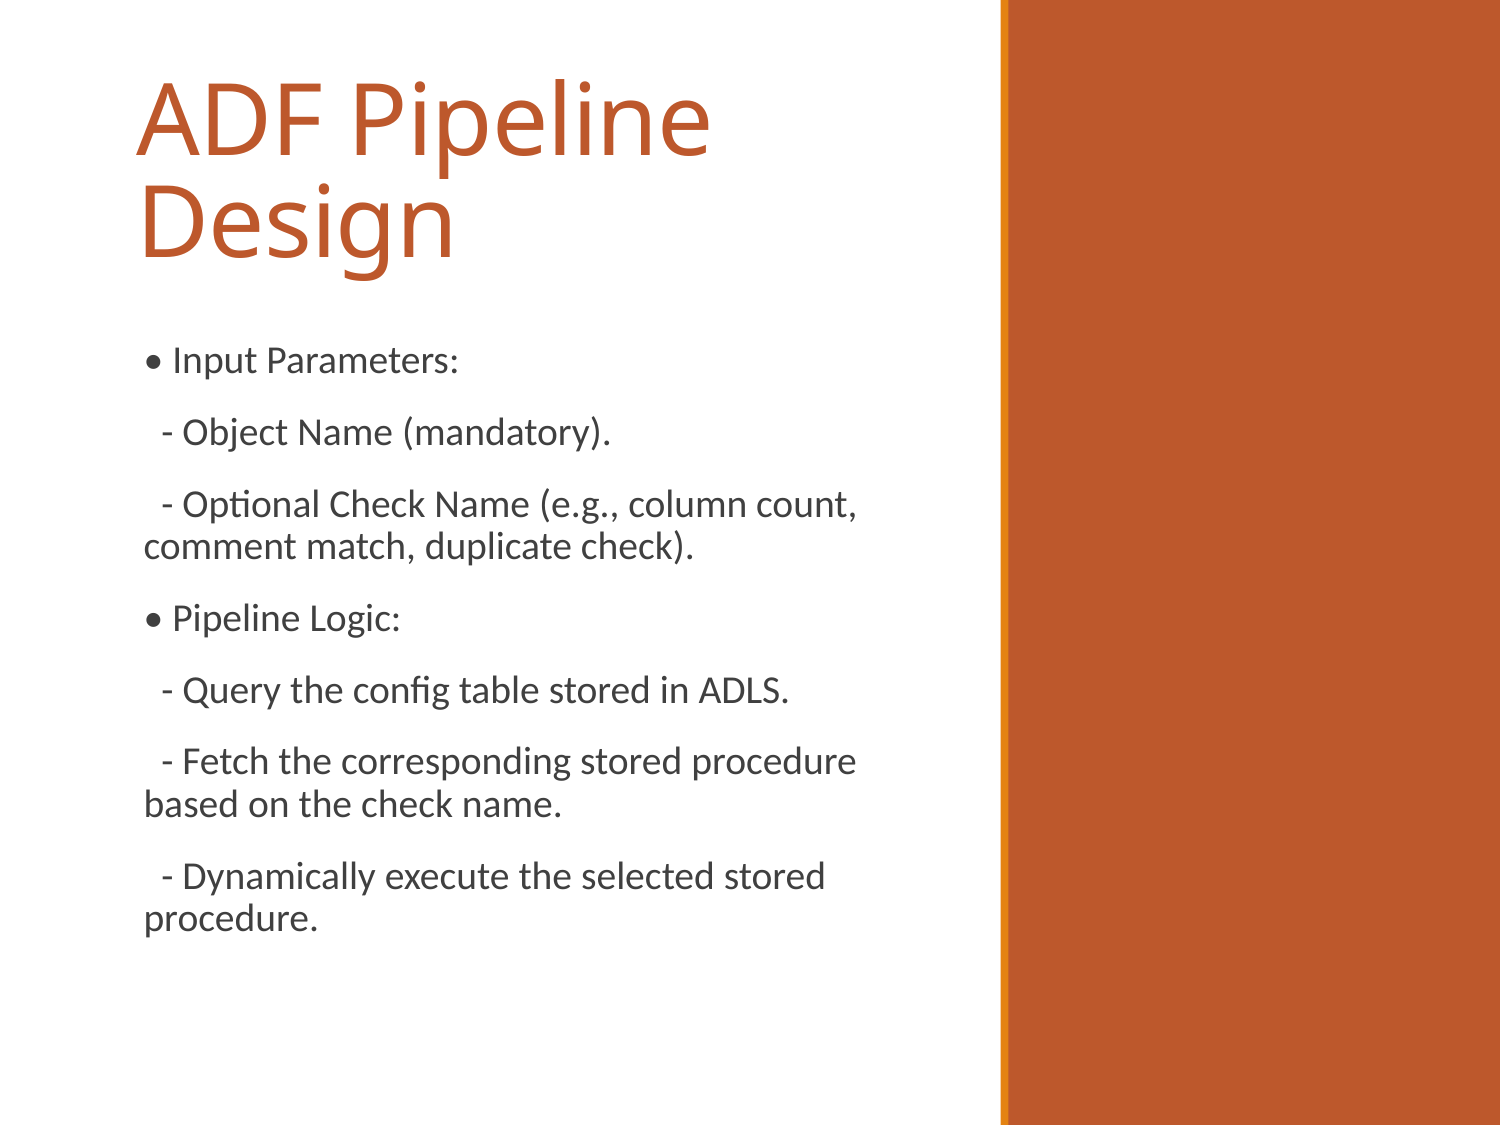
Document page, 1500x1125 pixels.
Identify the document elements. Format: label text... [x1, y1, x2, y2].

title ADF Pipeline Design [121, 47, 953, 285]
text_box [999, 0, 1010, 1125]
text_box [0, 0, 999, 1125]
list • Input Parameters: - Object Name (mandatory). - Optional Check Name (e.g., column count, comment match, duplicate check). • Pipeline Logic: - Query the config table stored in ADLS. - Fetch the corresponding stored procedure based on the check name. - Dynamically execute the selected stored procedure. [128, 332, 953, 963]
text_box [1010, 0, 1500, 1125]
